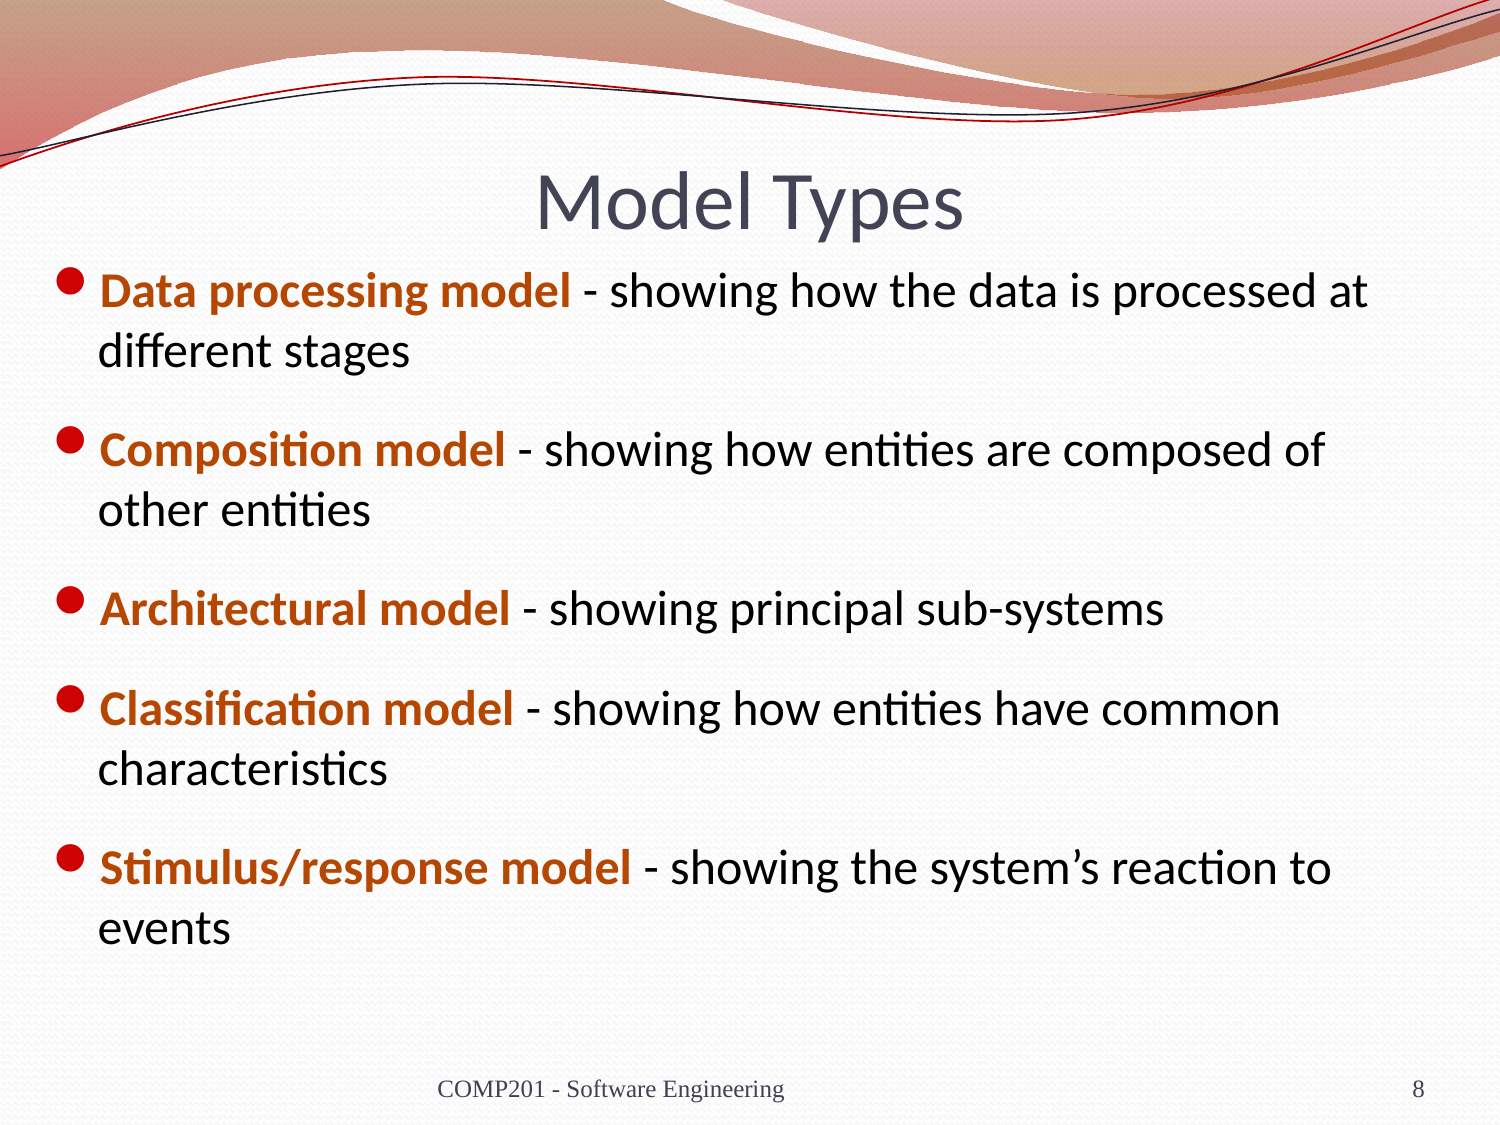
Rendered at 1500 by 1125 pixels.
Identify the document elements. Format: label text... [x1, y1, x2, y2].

title Model Types [75, 115, 1425, 247]
footer COMP201 - Software Engineering [437, 1042, 988, 1103]
slide_number 8 [1299, 1042, 1425, 1103]
list Data processing model - showing how the data is processed at different stages Composition model - showing how entities are composed of other entities Architectural model - showing principal sub-systems Classification model - showing how entities have common characteristics Stimulus/response model - showing the system’s reaction to events [37, 249, 1450, 1000]
